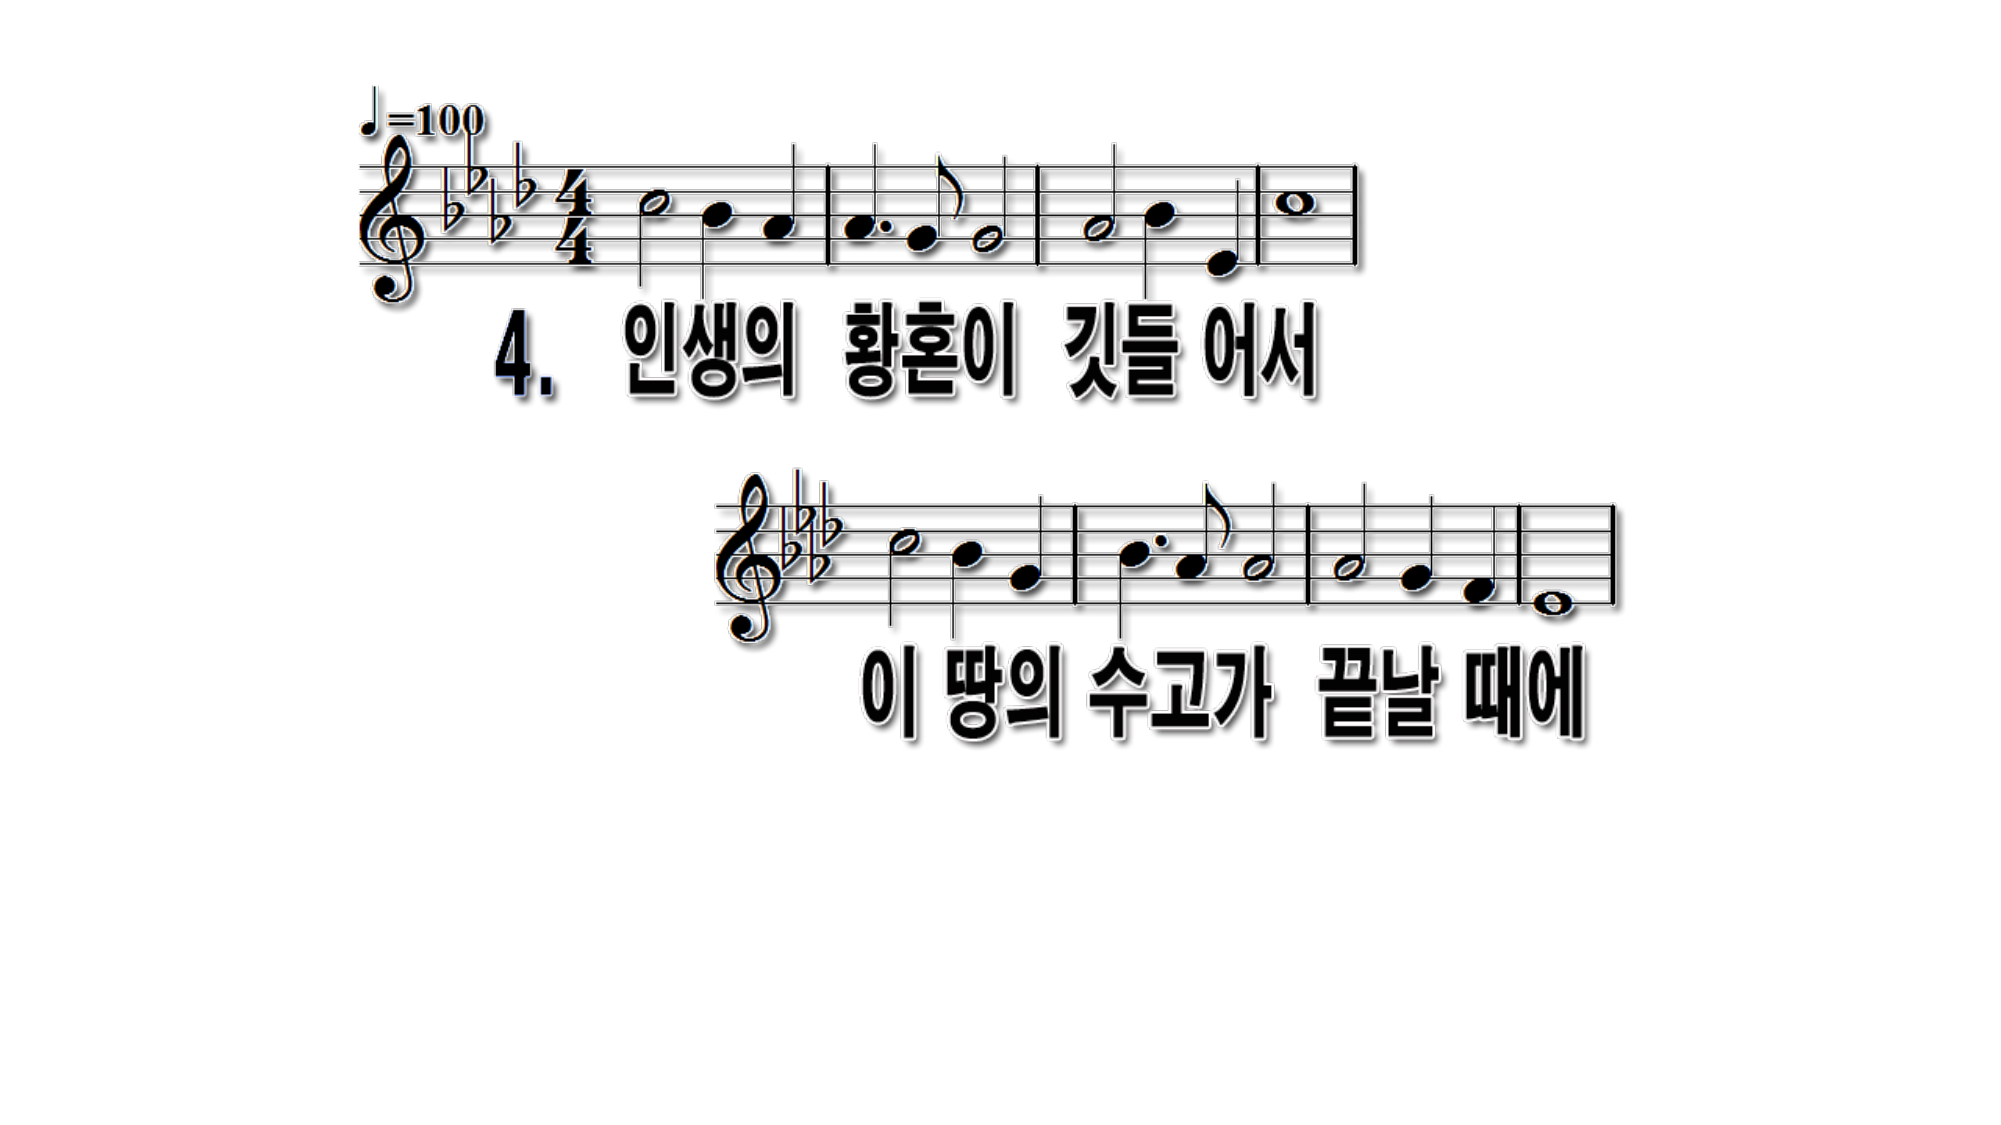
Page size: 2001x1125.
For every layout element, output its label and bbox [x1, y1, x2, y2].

picture [249, 0, 1750, 815]
